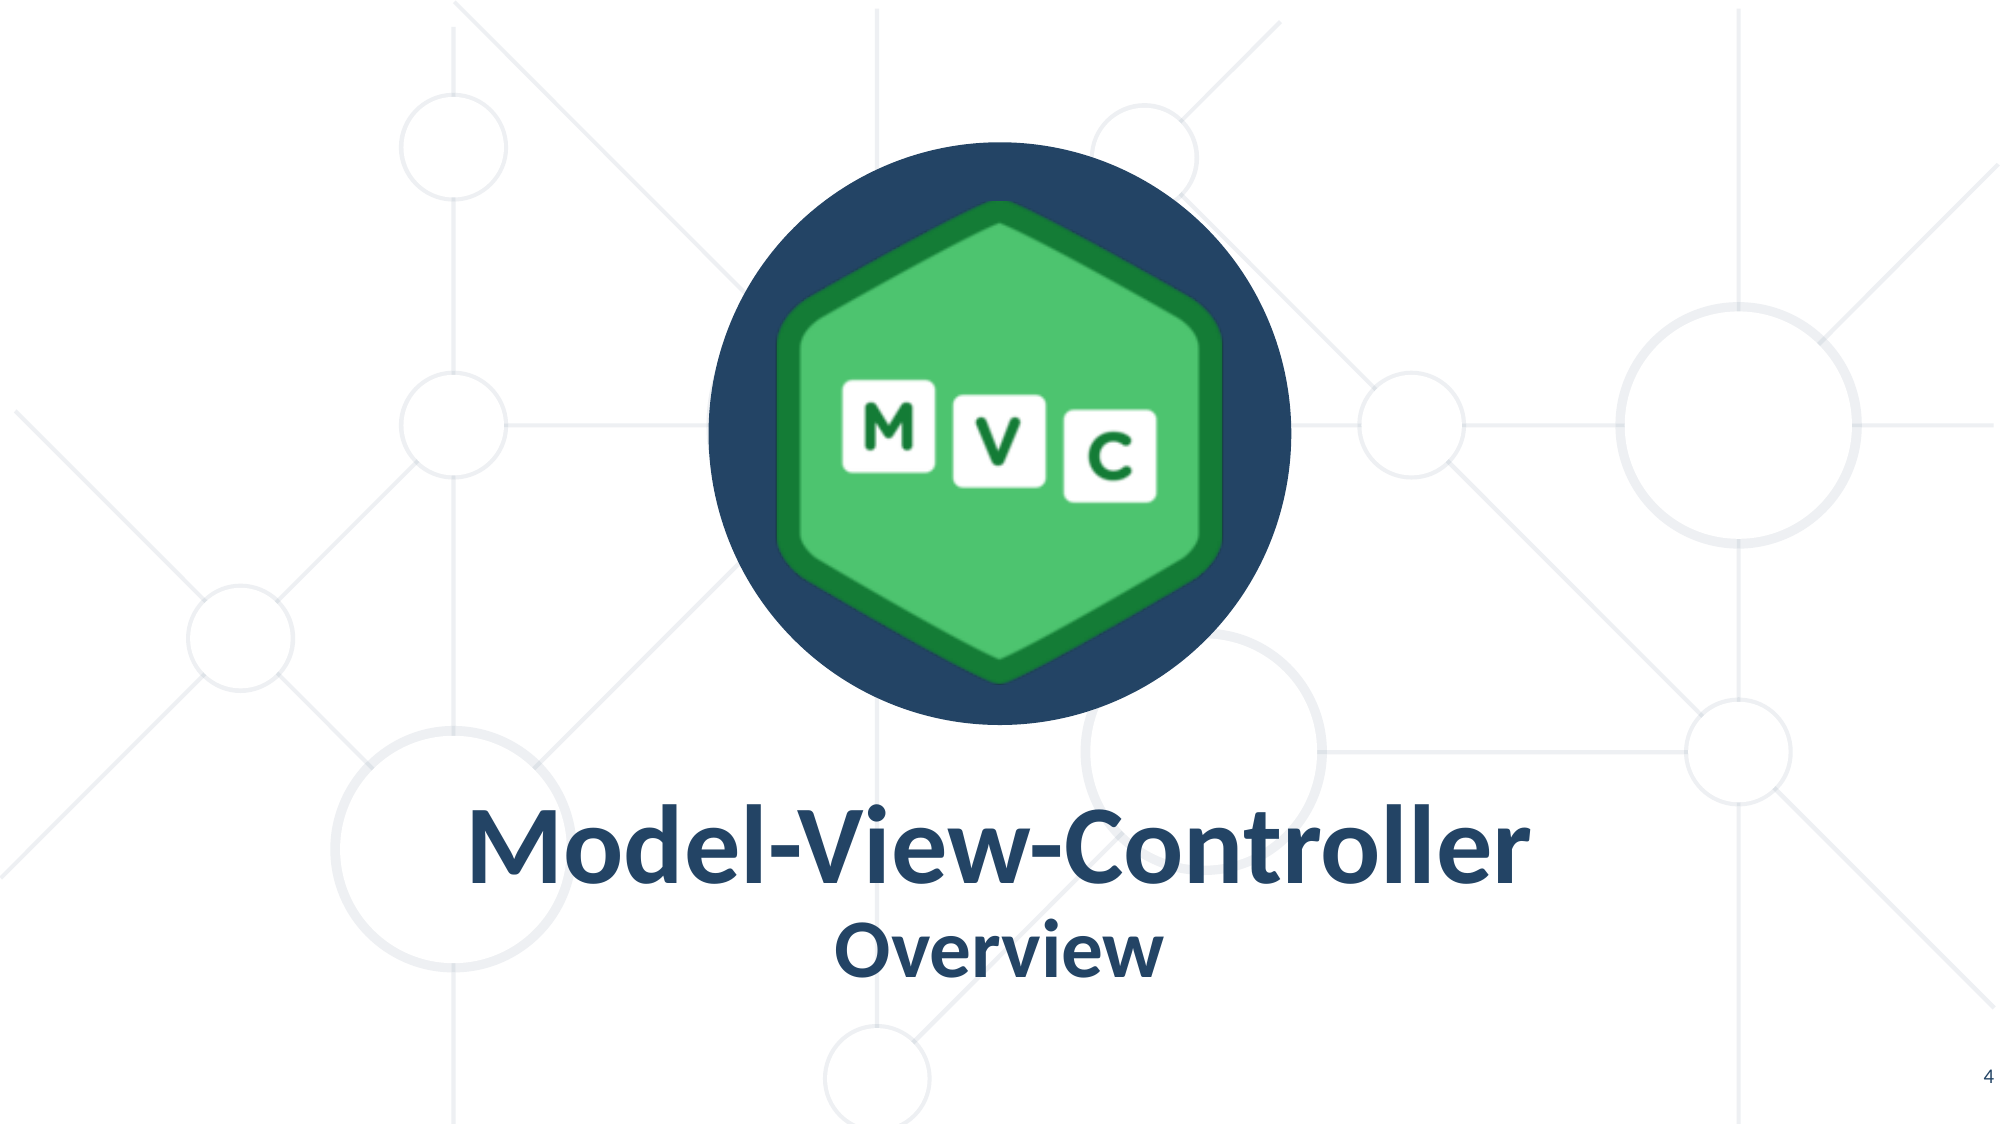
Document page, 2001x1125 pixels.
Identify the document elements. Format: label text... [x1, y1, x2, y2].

slide_number 4 [1929, 1049, 2000, 1100]
list Overview [100, 900, 1900, 983]
picture [635, 201, 1365, 688]
list Model-View-Controller [100, 771, 1900, 898]
